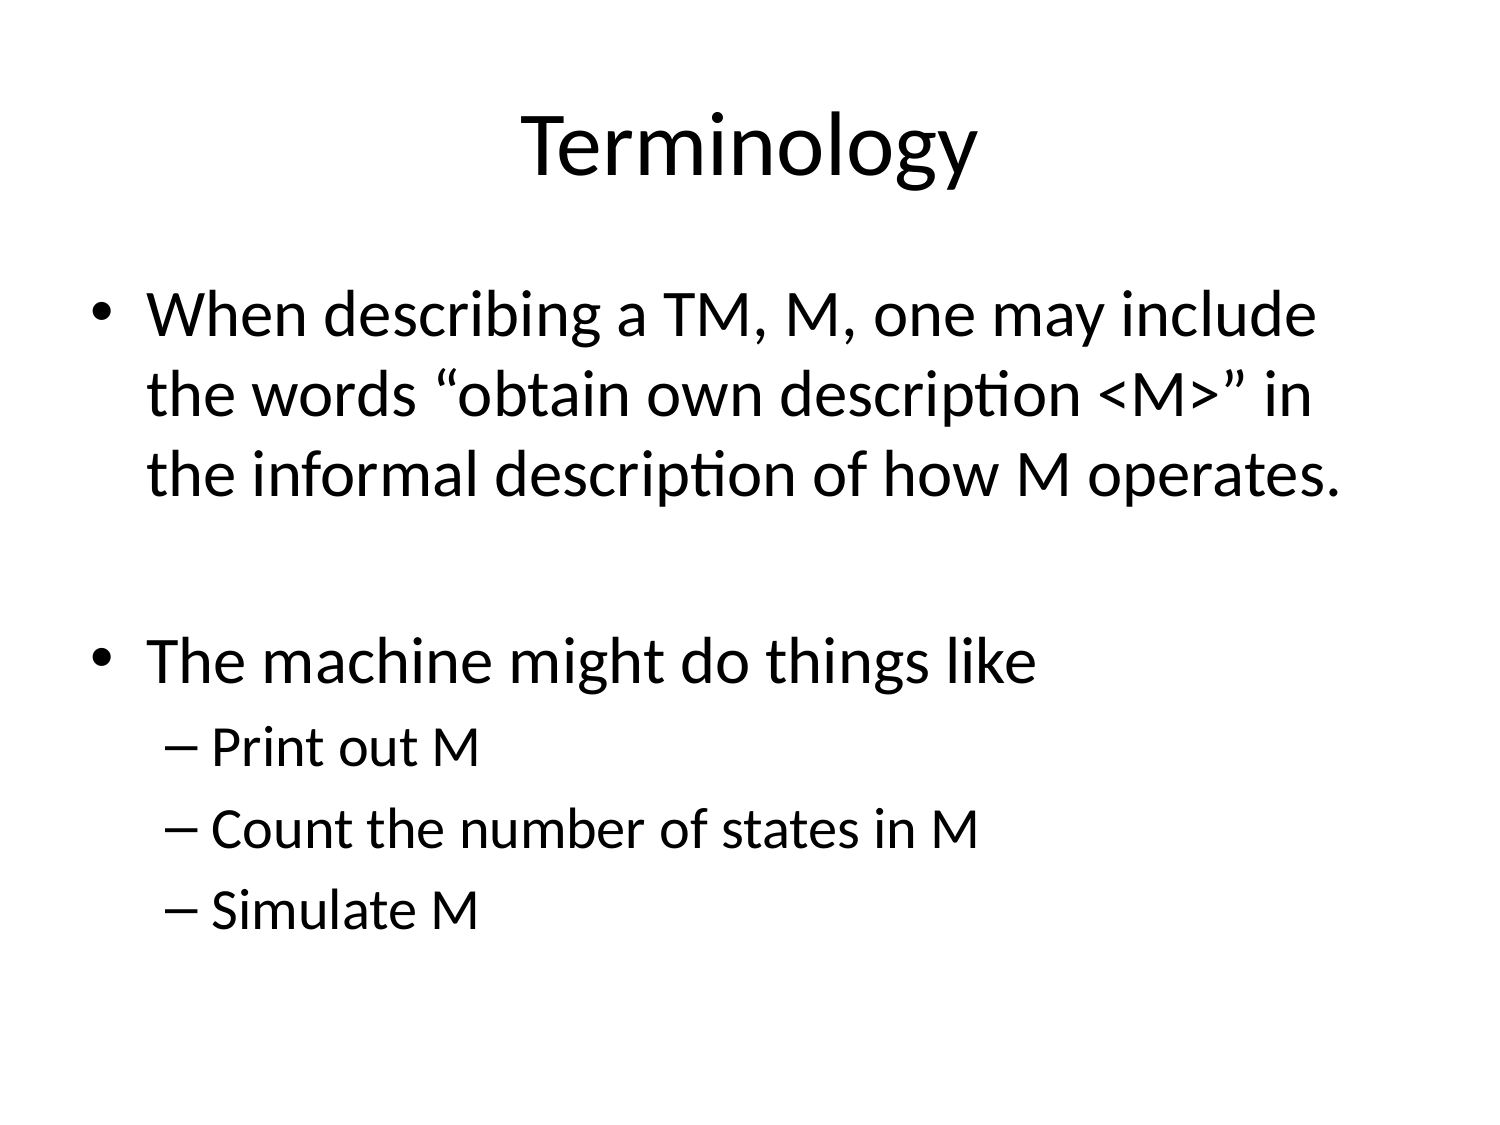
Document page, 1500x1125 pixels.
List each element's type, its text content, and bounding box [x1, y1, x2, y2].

title Terminology [75, 45, 1425, 233]
list When describing a TM, M, one may include the words “obtain own description <M>” in the informal description of how M operates. The machine might do things like Print out M Count the number of states in M Simulate M [75, 262, 1425, 1005]
